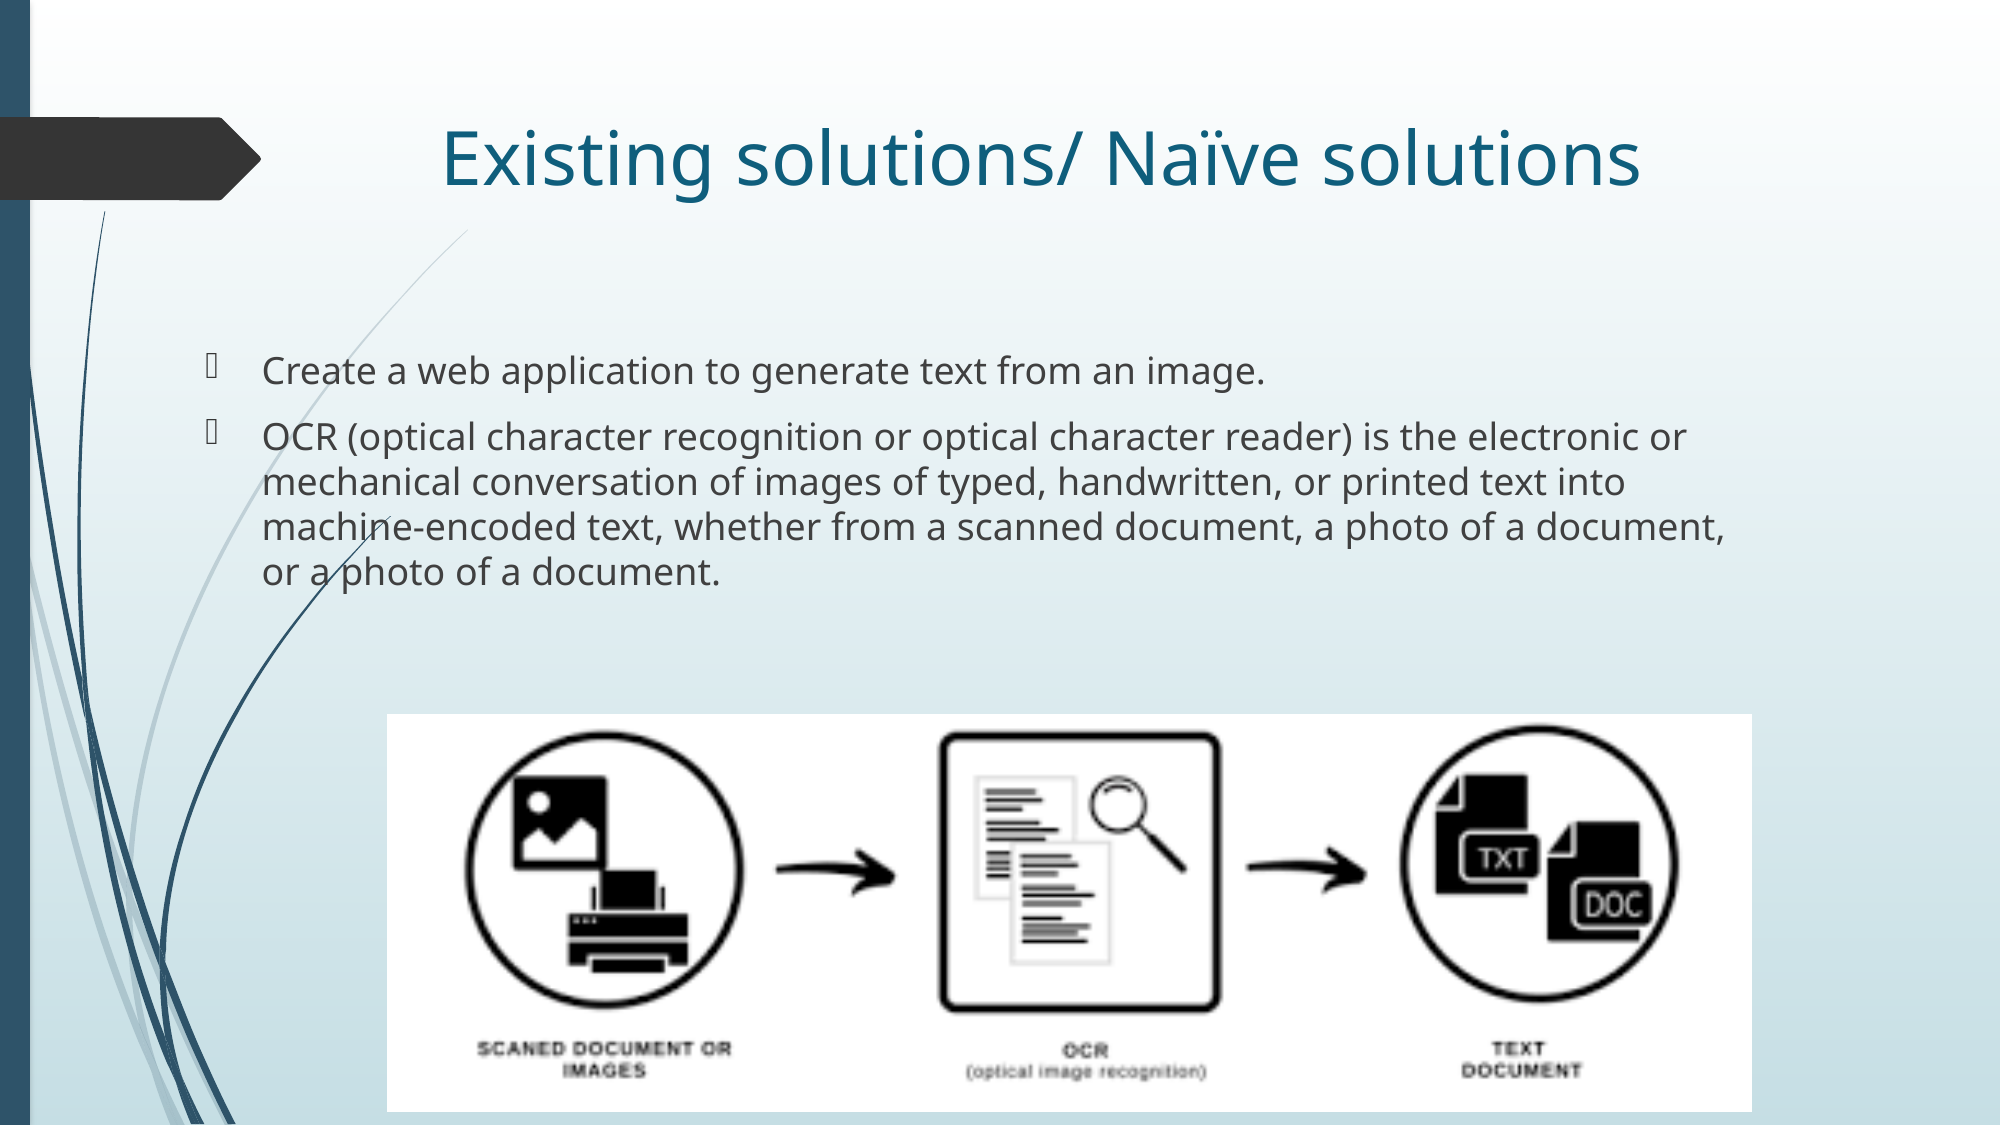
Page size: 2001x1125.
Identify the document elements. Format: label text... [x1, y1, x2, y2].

title Existing solutions/ Naïve solutions [425, 102, 1888, 313]
picture [387, 714, 1752, 1112]
list Create a web application to generate text from an image. OCR (optical character recognition or optical character reader) is the electronic or mechanical conversation of images of typed, handwritten, or printed text into machine-encoded text, whether from a scanned document, a photo of a document, or a photo of a document. [190, 340, 1766, 987]
